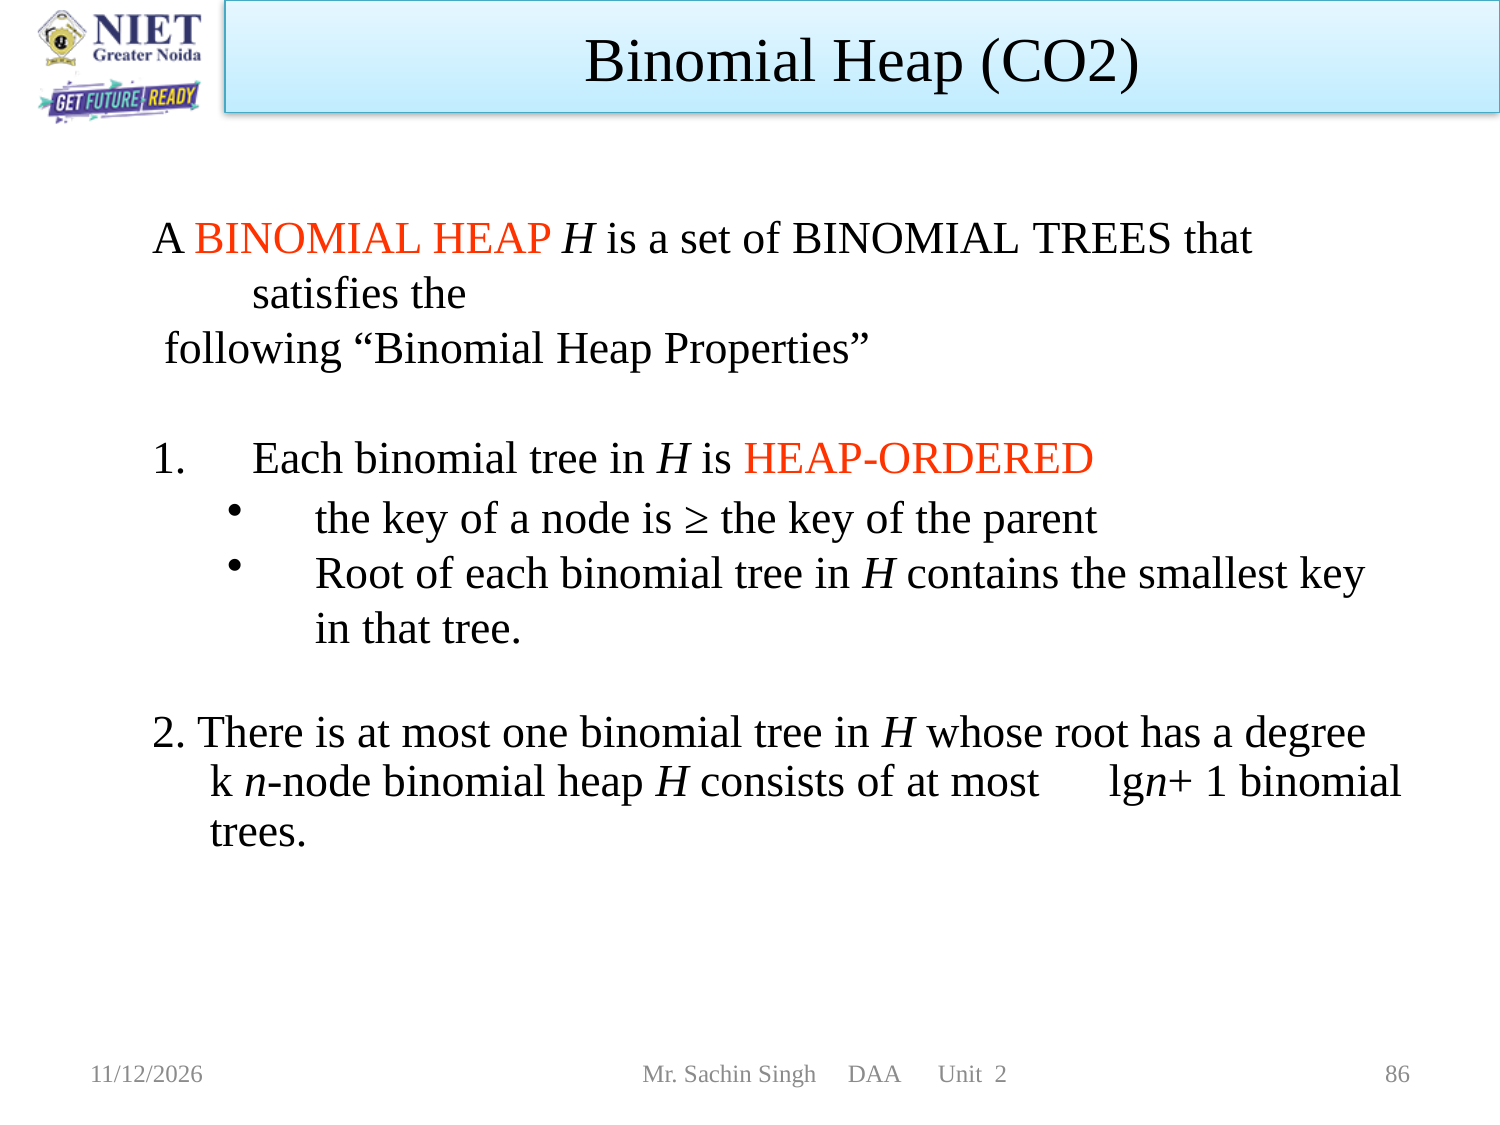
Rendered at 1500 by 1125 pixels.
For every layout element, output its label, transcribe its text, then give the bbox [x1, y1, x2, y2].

slide_number 86 [1074, 1042, 1425, 1103]
footer Mr. Sachin Singh DAA Unit 2 [412, 1042, 1074, 1103]
text_box Binomial Heap (CO2) [238, 0, 1500, 113]
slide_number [75, 1042, 412, 1103]
picture [0, 0, 238, 135]
text_box A BINOMIAL HEAP H is a set of BINOMIAL TREES that satisfies the following “Binomial Heap Properties” Each binomial tree in H is HEAP-ORDERED the key of a node is ≥ the key of the parent Root of each binomial tree in H contains the smallest key in that tree. 2. There is at most one binomial tree in H whose root has a degree k n-node binomial heap H consists of at most lgn+ 1 binomial trees. [137, 199, 1425, 919]
